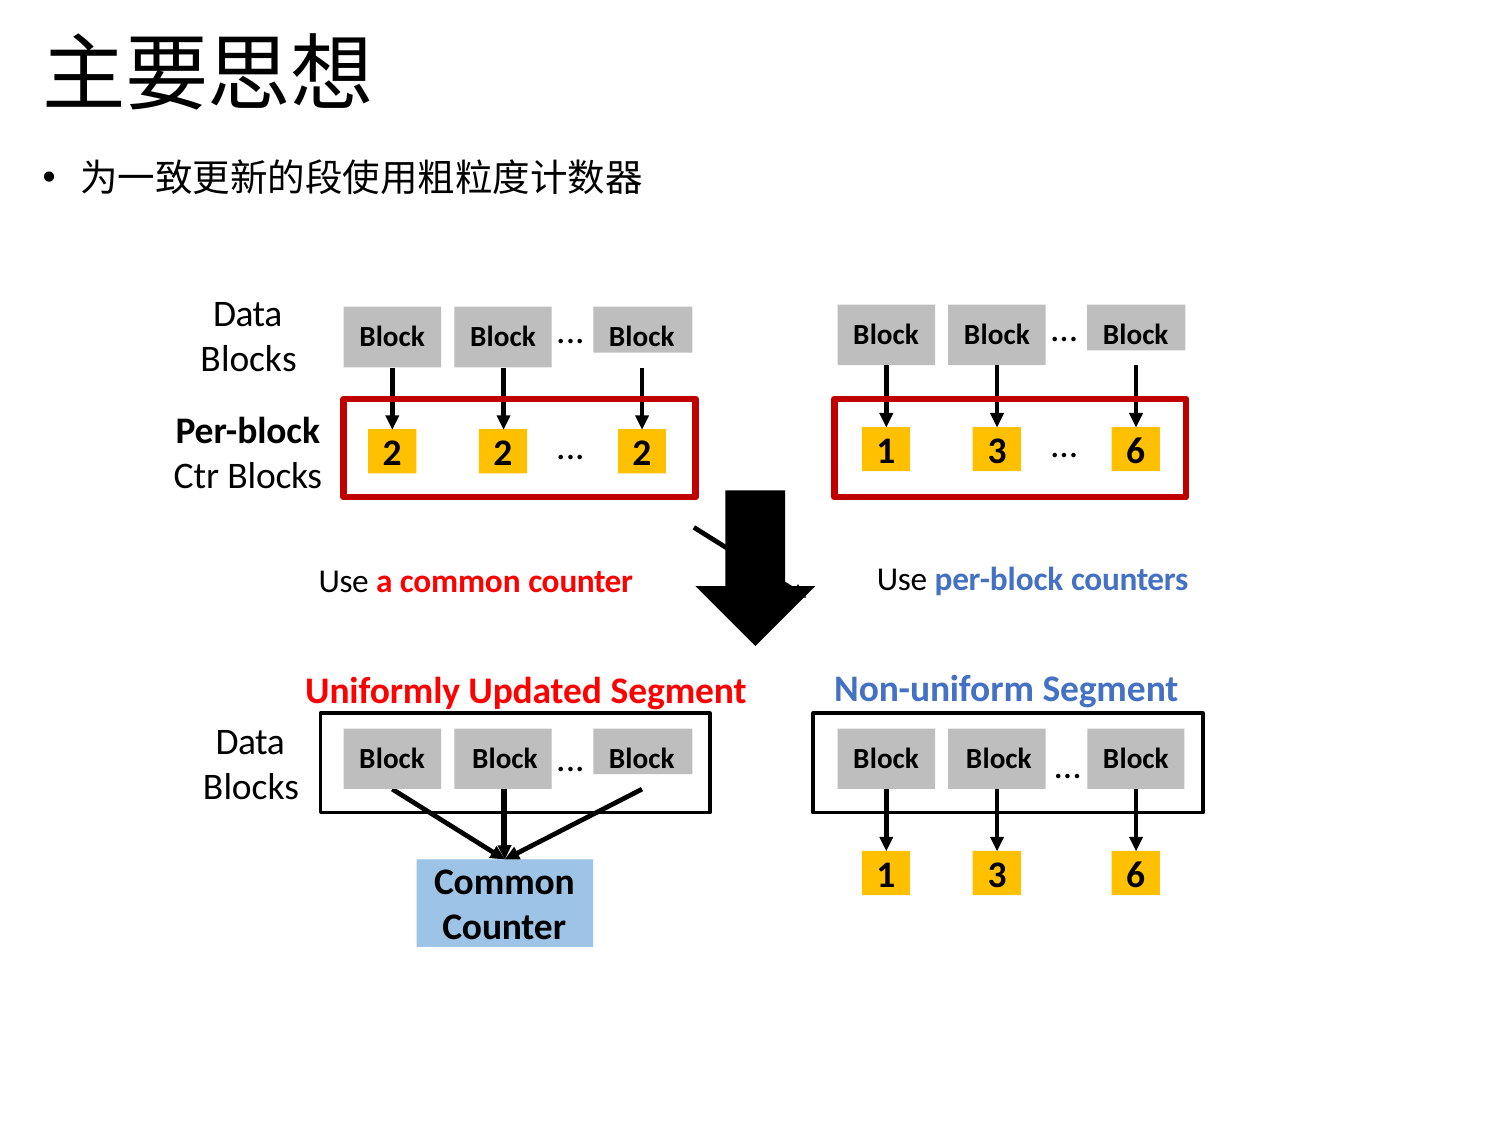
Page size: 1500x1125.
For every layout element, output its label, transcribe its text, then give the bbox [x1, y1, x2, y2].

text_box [343, 306, 816, 646]
text_box 主要思想 [40, 17, 1082, 120]
text_box Block [851, 313, 879, 351]
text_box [385, 306, 552, 367]
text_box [340, 367, 699, 501]
text_box 为一致更新的段使用粗粒度计数器 [40, 152, 1355, 200]
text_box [879, 304, 1046, 365]
text_box 1 [861, 852, 911, 896]
text_box Use per-block counters [874, 555, 1196, 598]
text_box 3 [972, 852, 1021, 896]
text_box 6 [1111, 852, 1160, 896]
text_box Block [1087, 304, 1186, 351]
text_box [811, 711, 1205, 852]
text_box ... [1047, 301, 1081, 349]
text_box Common Counter [416, 860, 594, 947]
text_box Data Blocks [198, 287, 299, 380]
text_box Uniformly Updated Segment [303, 663, 752, 711]
text_box [320, 713, 711, 813]
text_box Per-block Ctr Blocks [171, 403, 326, 496]
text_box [831, 365, 1190, 501]
text_box Non-uniform Segment [832, 662, 1183, 710]
text_box Use a common counter [316, 557, 343, 600]
text_box [837, 304, 879, 365]
text_box Data Blocks [200, 715, 301, 808]
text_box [504, 786, 645, 860]
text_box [343, 728, 512, 860]
